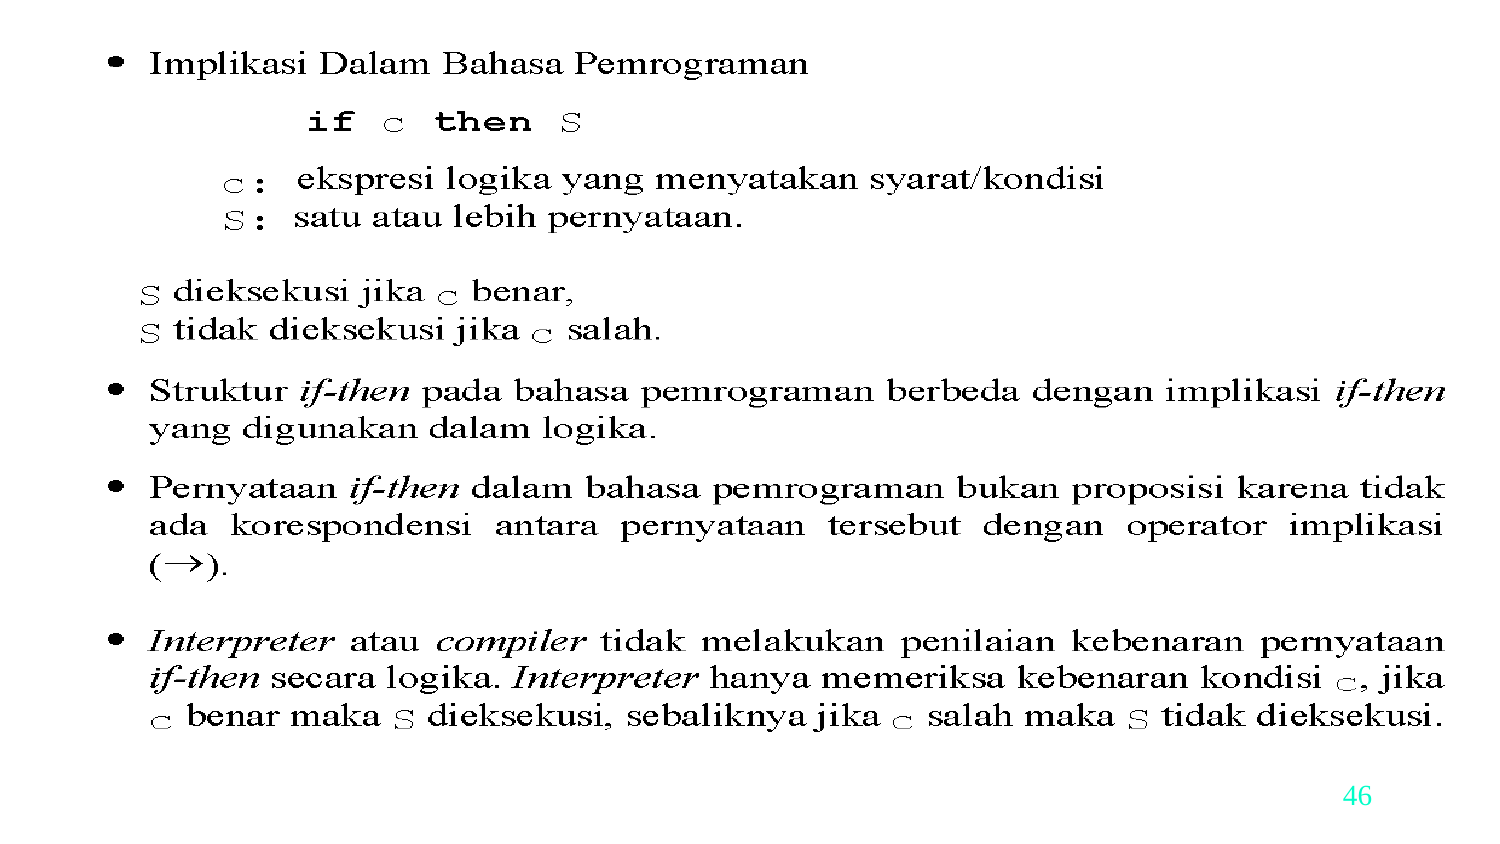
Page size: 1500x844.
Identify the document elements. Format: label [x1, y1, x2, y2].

picture [54, 28, 1445, 816]
